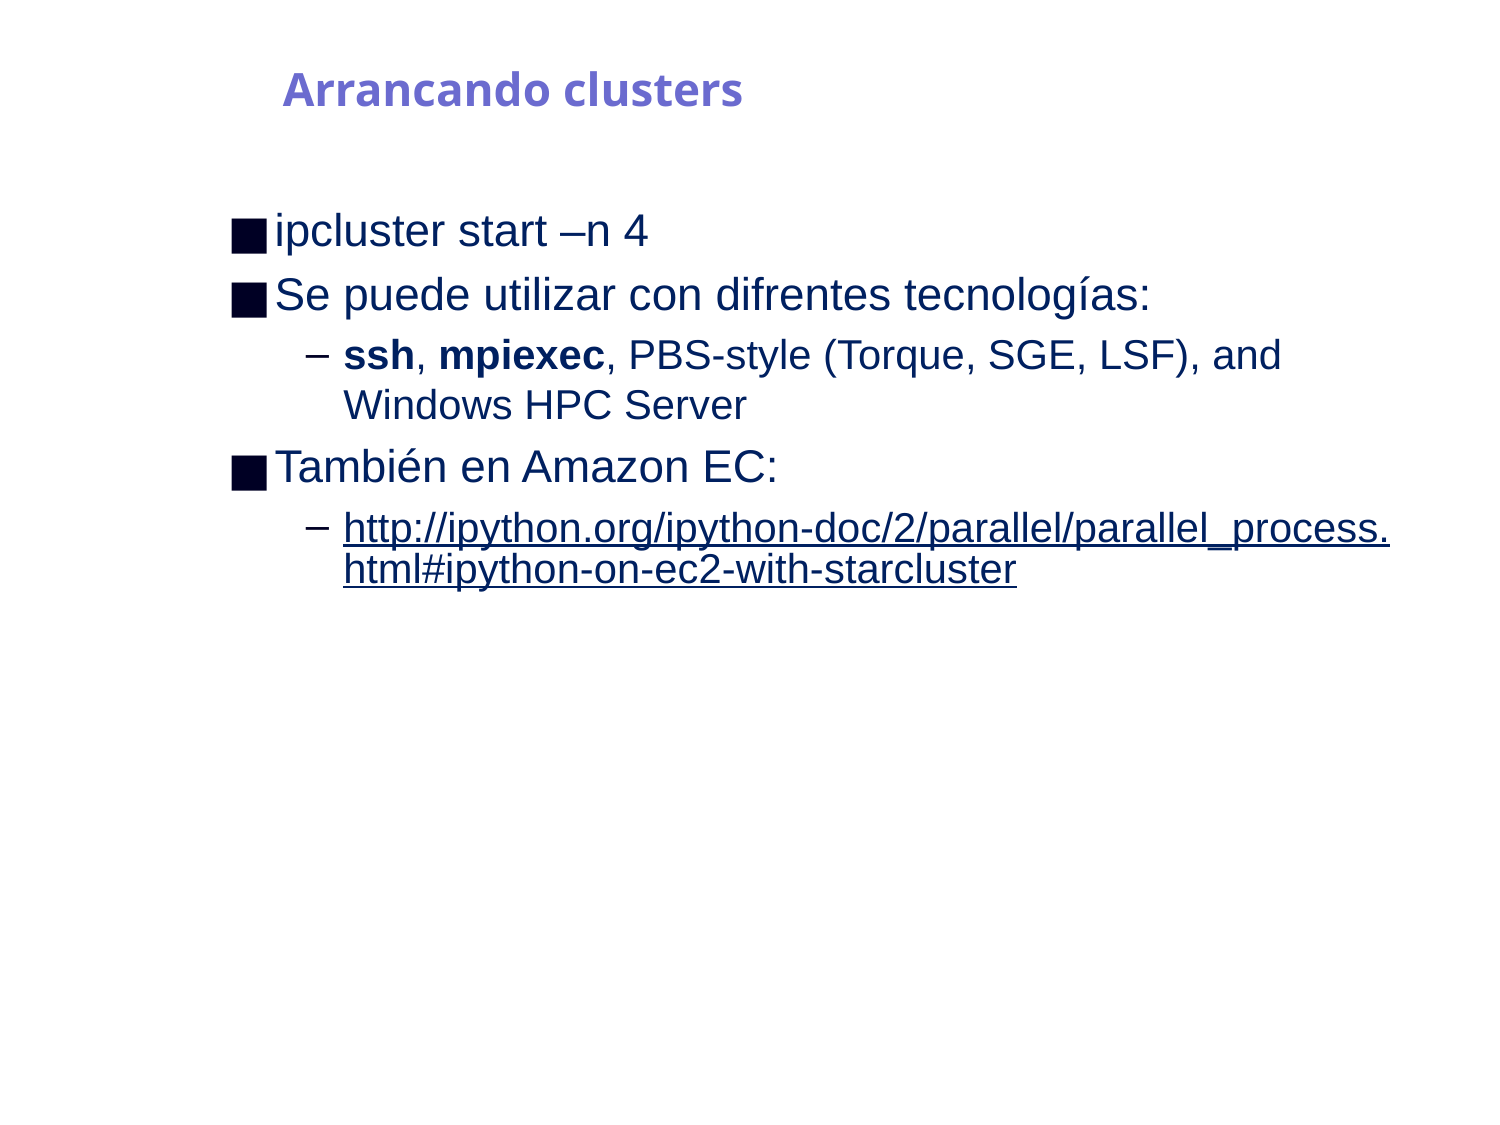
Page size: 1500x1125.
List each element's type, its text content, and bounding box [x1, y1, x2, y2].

title Arrancando clusters [267, 52, 1500, 241]
list ipcluster start –n 4 Se puede utilizar con difrentes tecnologías: ssh, mpiexec, PBS-style (Torque, SGE, LSF), and Windows HPC Server También en Amazon EC: http://ipython.org/ipython-doc/2/parallel/parallel_process.html#ipython-on-ec2-with-starcluster [133, 192, 1423, 936]
